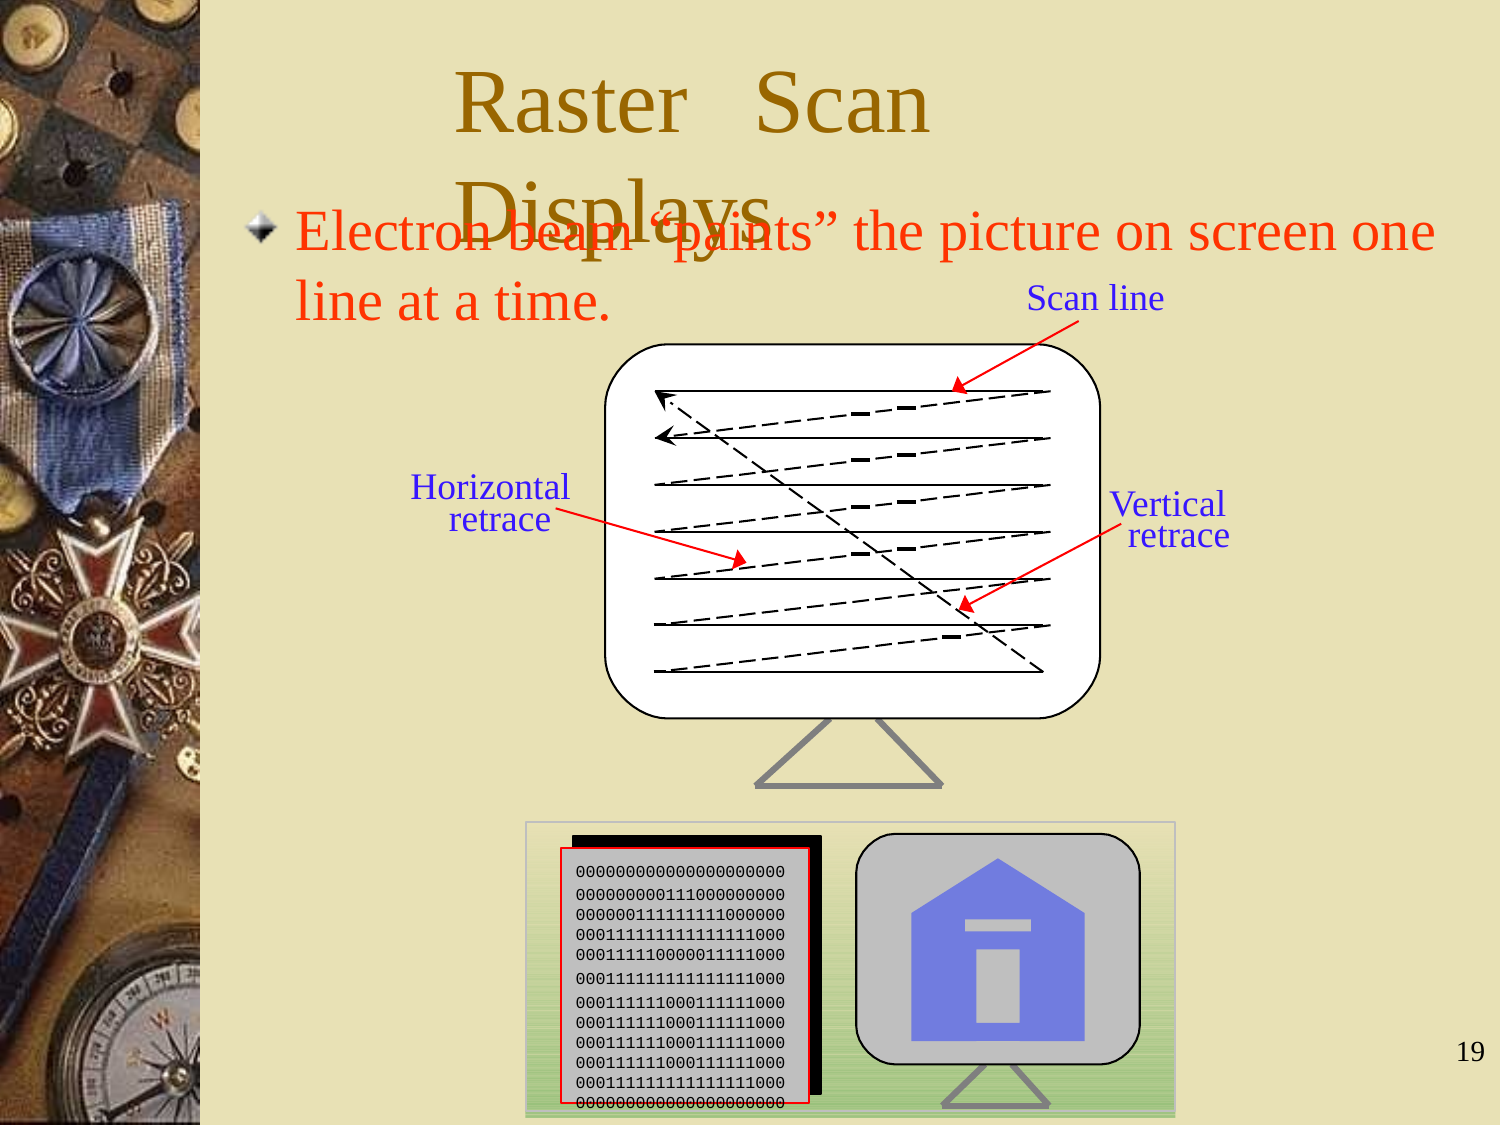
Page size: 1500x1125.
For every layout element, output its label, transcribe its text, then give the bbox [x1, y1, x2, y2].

text_box Vertical retrace [1107, 475, 1233, 554]
picture [239, 205, 283, 249]
text_box 19 [1453, 1030, 1488, 1068]
text_box Horizontal retrace [408, 459, 573, 538]
picture [0, 0, 200, 1125]
text_box line at a time. [293, 259, 615, 332]
text_box Electron beam “paints” the picture on screen one [293, 189, 1439, 262]
title Raster Scan Displays [451, 38, 1235, 189]
text_box Scan line [1024, 271, 1168, 319]
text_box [555, 508, 747, 570]
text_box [604, 344, 1101, 787]
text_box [951, 320, 1079, 395]
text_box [525, 821, 1176, 1119]
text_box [958, 523, 1122, 614]
